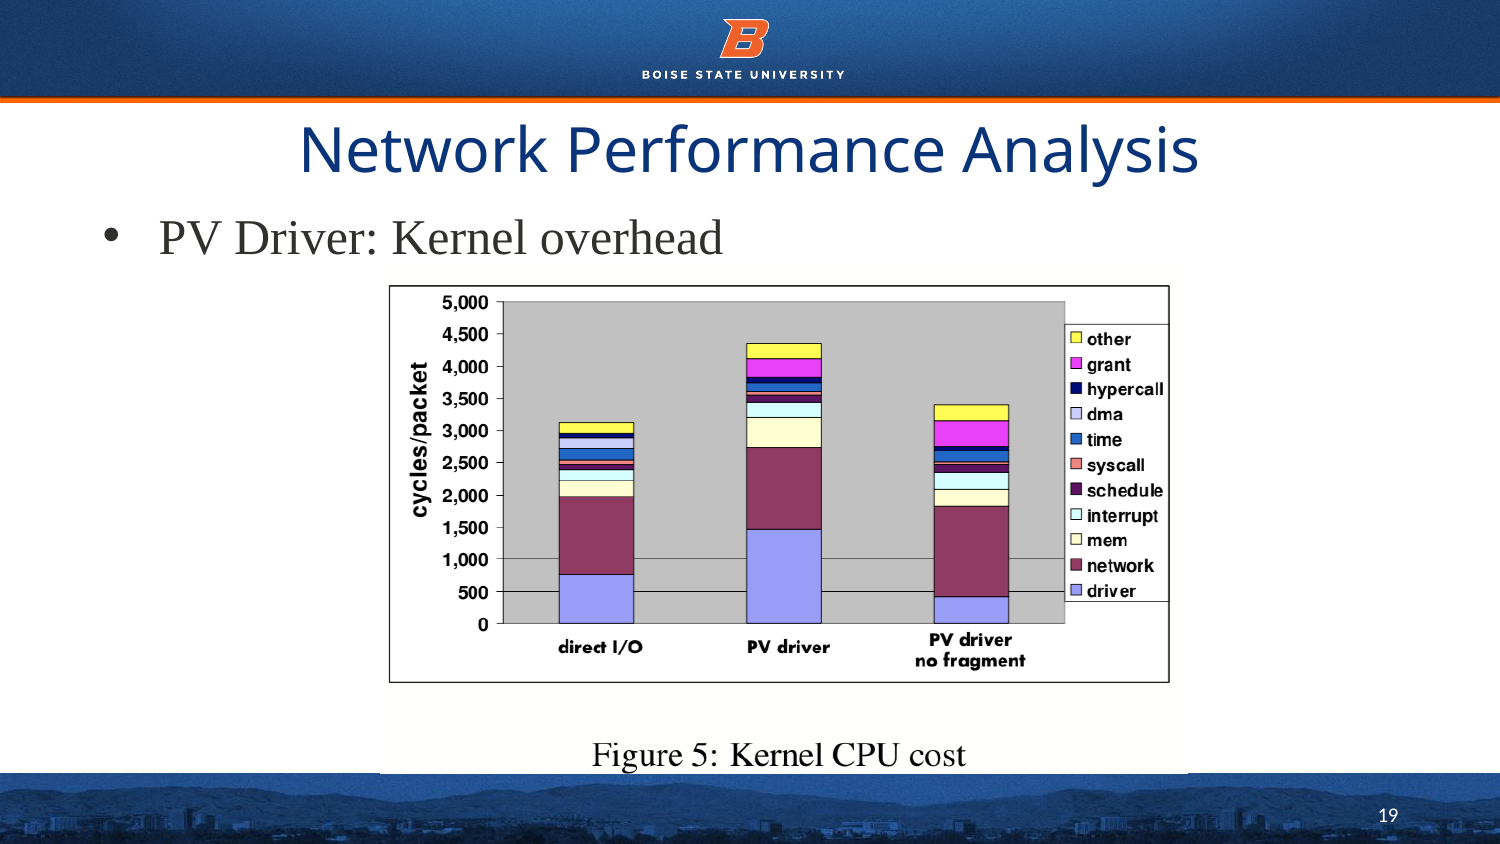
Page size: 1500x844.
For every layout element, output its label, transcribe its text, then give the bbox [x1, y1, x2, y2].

picture [0, 0, 1500, 103]
title Network Performance Analysis [75, 103, 1425, 192]
picture [0, 264, 1500, 844]
list PV Driver: Kernel overhead [75, 196, 1425, 754]
